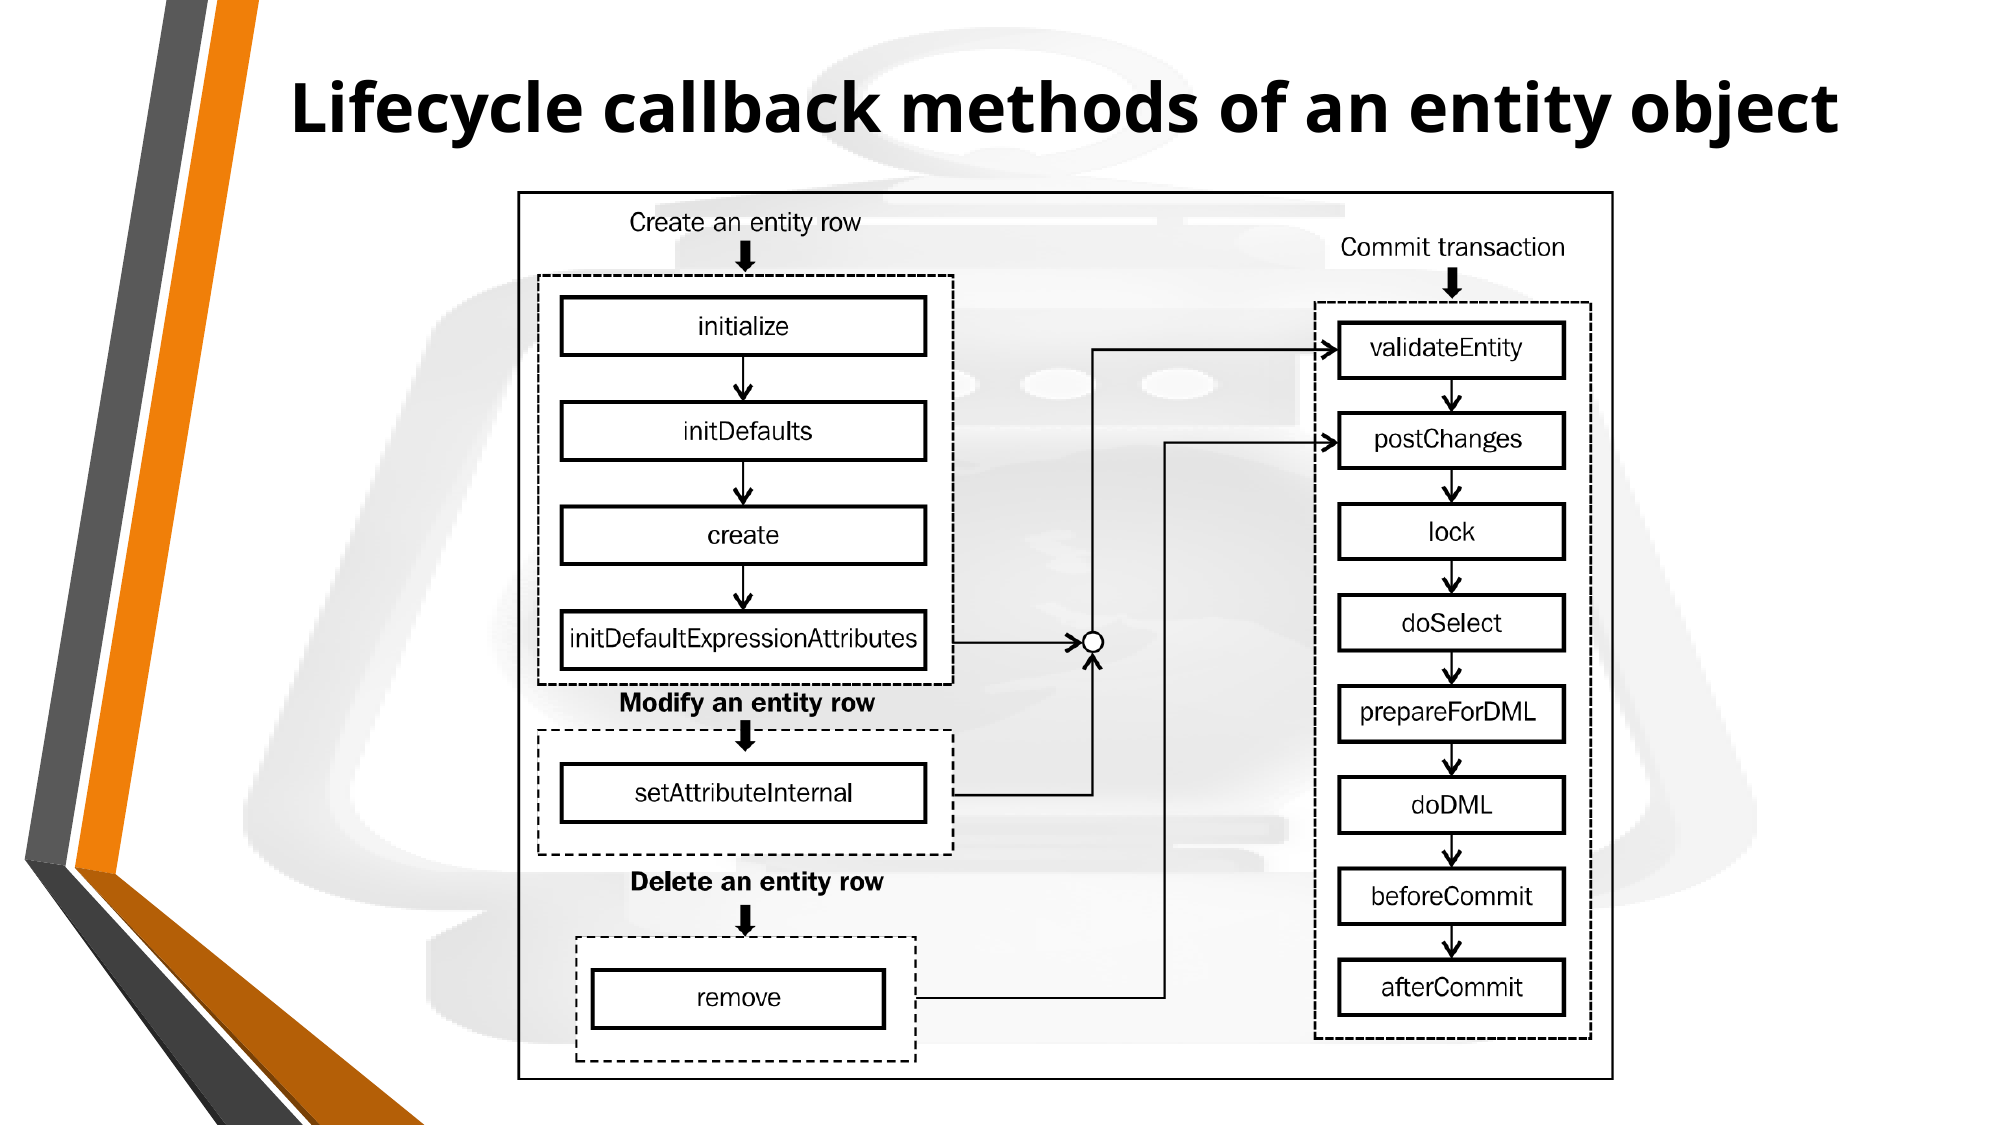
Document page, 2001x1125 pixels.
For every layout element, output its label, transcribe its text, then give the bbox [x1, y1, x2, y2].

title Lifecycle callback methods of an entity object [243, 20, 1887, 191]
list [516, 190, 1614, 1080]
